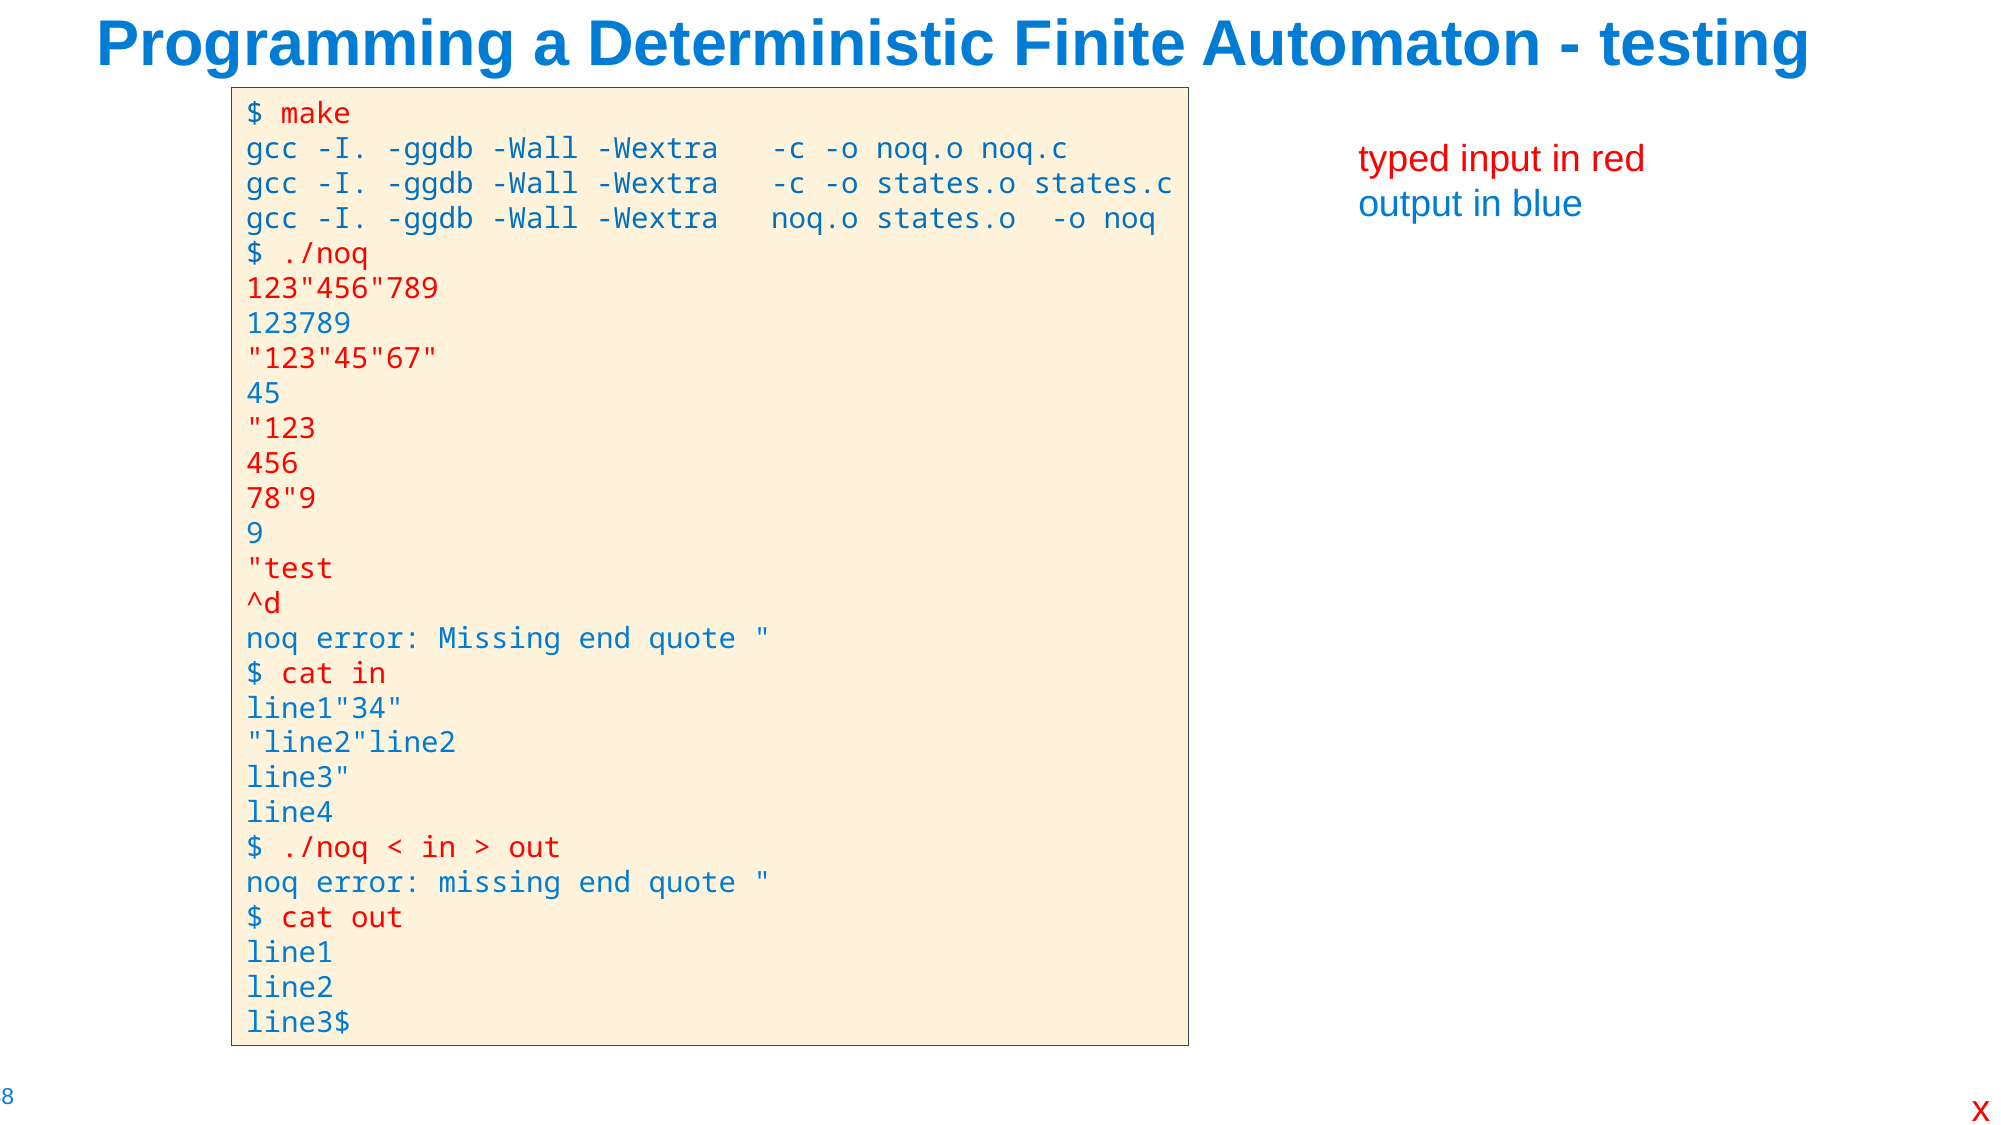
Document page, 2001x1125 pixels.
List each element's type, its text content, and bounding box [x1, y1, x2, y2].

title Programming a Deterministic Finite Automaton - testing [81, 13, 1941, 88]
text_box $ make gcc -I. -ggdb -Wall -Wextra -c -o noq.o noq.c gcc -I. -ggdb -Wall -Wextra -c -o states.o states.c gcc -I. -ggdb -Wall -Wextra noq.o states.o -o noq $ ./noq 123"456"789 123789 "123"45"67" 45 "123 456 78"9 9 "test ^d noq error: Missing end quote " $ cat in line1"34" "line2"line2 line3" line4 $ ./noq < in > out noq error: missing end quote " $ cat out line1 line2 line3$ [231, 87, 1189, 1046]
text_box x [1956, 1076, 2000, 1125]
text_box typed input in red output in blue [1343, 126, 1661, 232]
